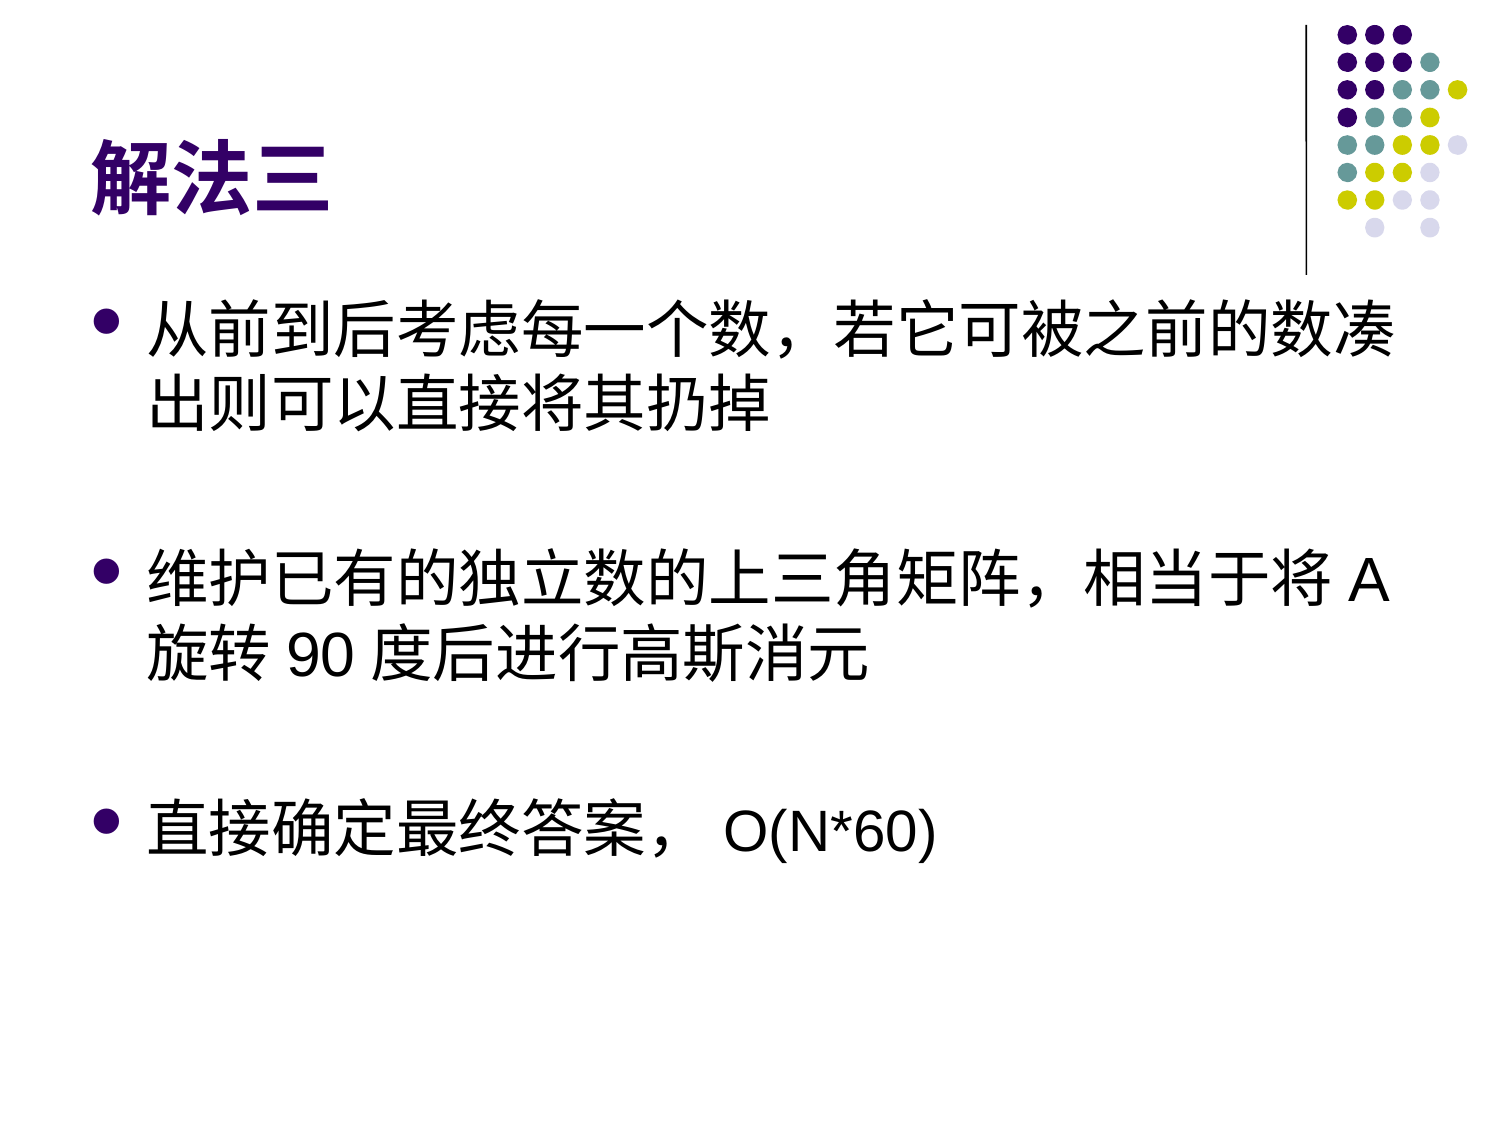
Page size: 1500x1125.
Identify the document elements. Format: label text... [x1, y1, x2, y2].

list 从前到后考虑每一个数，若它可被之前的数凑出则可以直接将其扔掉 维护已有的独立数的上三角矩阵，相当于将A旋转90度后进行高斯消元 直接确定最终答案，O(N*60) [74, 281, 1426, 1006]
title 解法三 [74, 19, 1313, 233]
